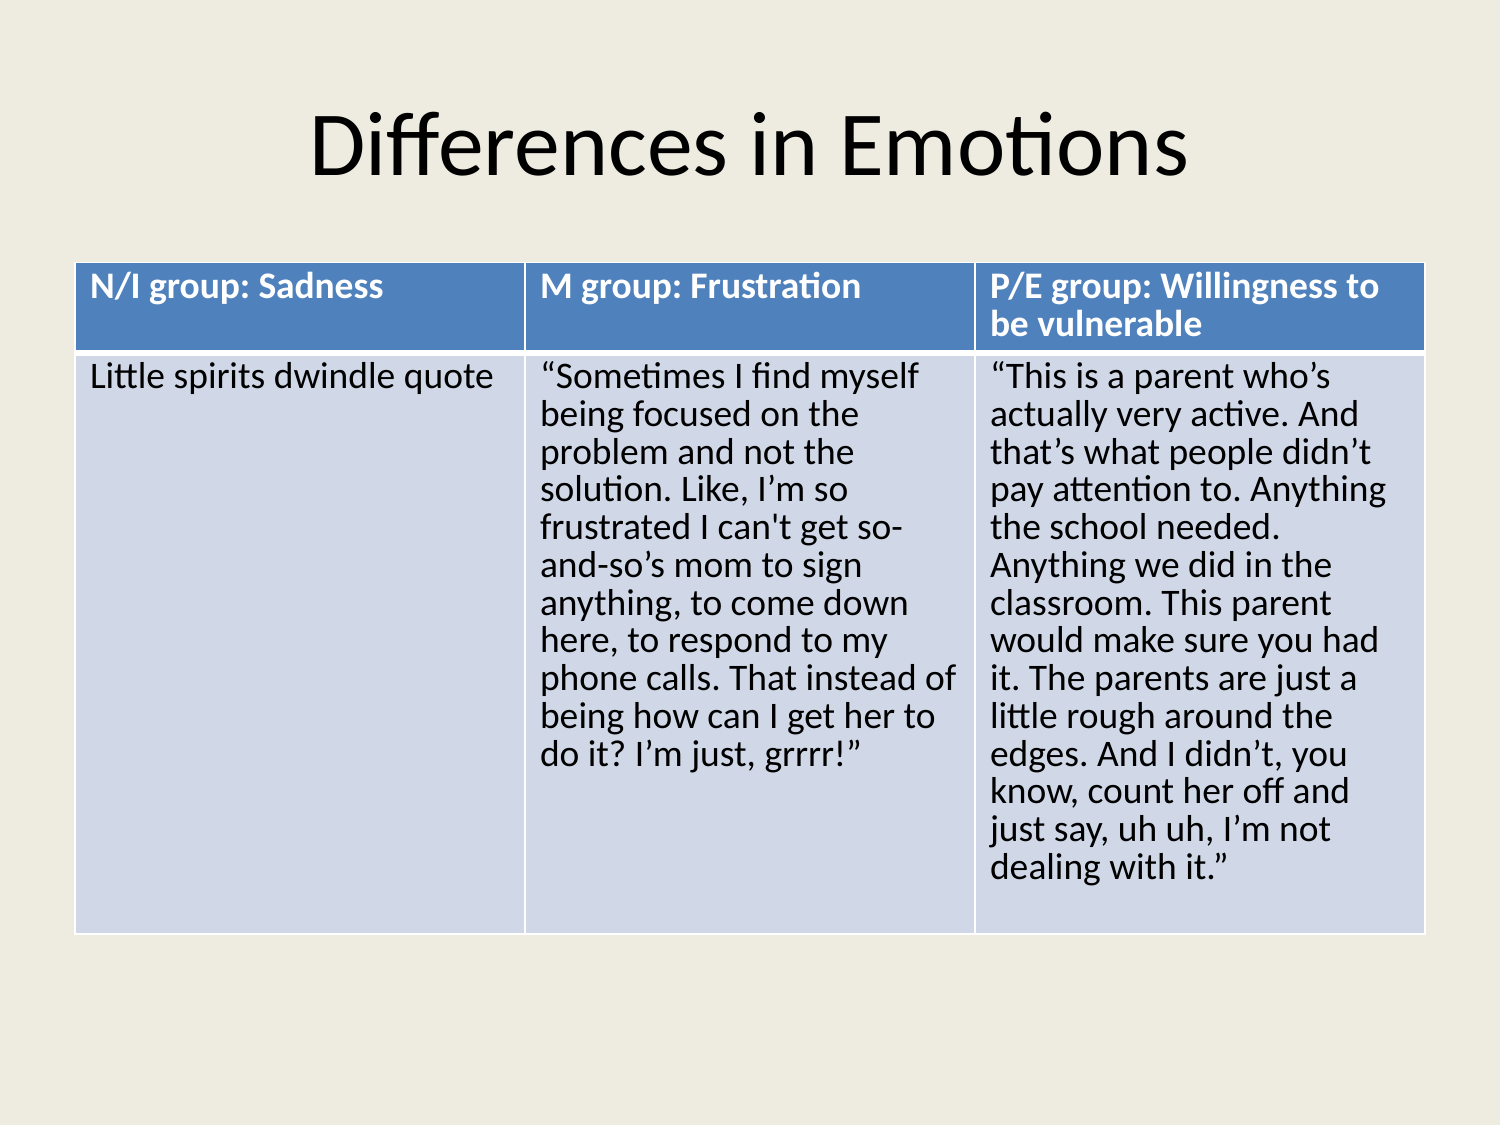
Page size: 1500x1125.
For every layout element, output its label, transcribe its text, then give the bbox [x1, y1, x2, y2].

table_cell “Sometimes I find myself being focused on the problem and not the solution. Like, I’m so frustrated I can't get so-and-so’s mom to sign anything, to come down here, to respond to my phone calls. That instead of being how can I get her to do it? I’m just, grrrr!” [526, 356, 974, 933]
title Differences in Emotions [75, 45, 1425, 233]
table_cell Little spirits dwindle quote [76, 356, 524, 933]
table_cell “This is a parent who’s actually very active. And that’s what people didn’t pay attention to. Anything the school needed. Anything we did in the classroom. This parent would make sure you had it. The parents are just a little rough around the edges. And I didn’t, you know, count her off and just say, uh uh, I’m not dealing with it.” [976, 356, 1424, 933]
table_header P/E group: Willingness to be vulnerable [976, 263, 1424, 350]
table_header N/I group: Sadness [76, 263, 524, 350]
table_header M group: Frustration [526, 263, 974, 350]
